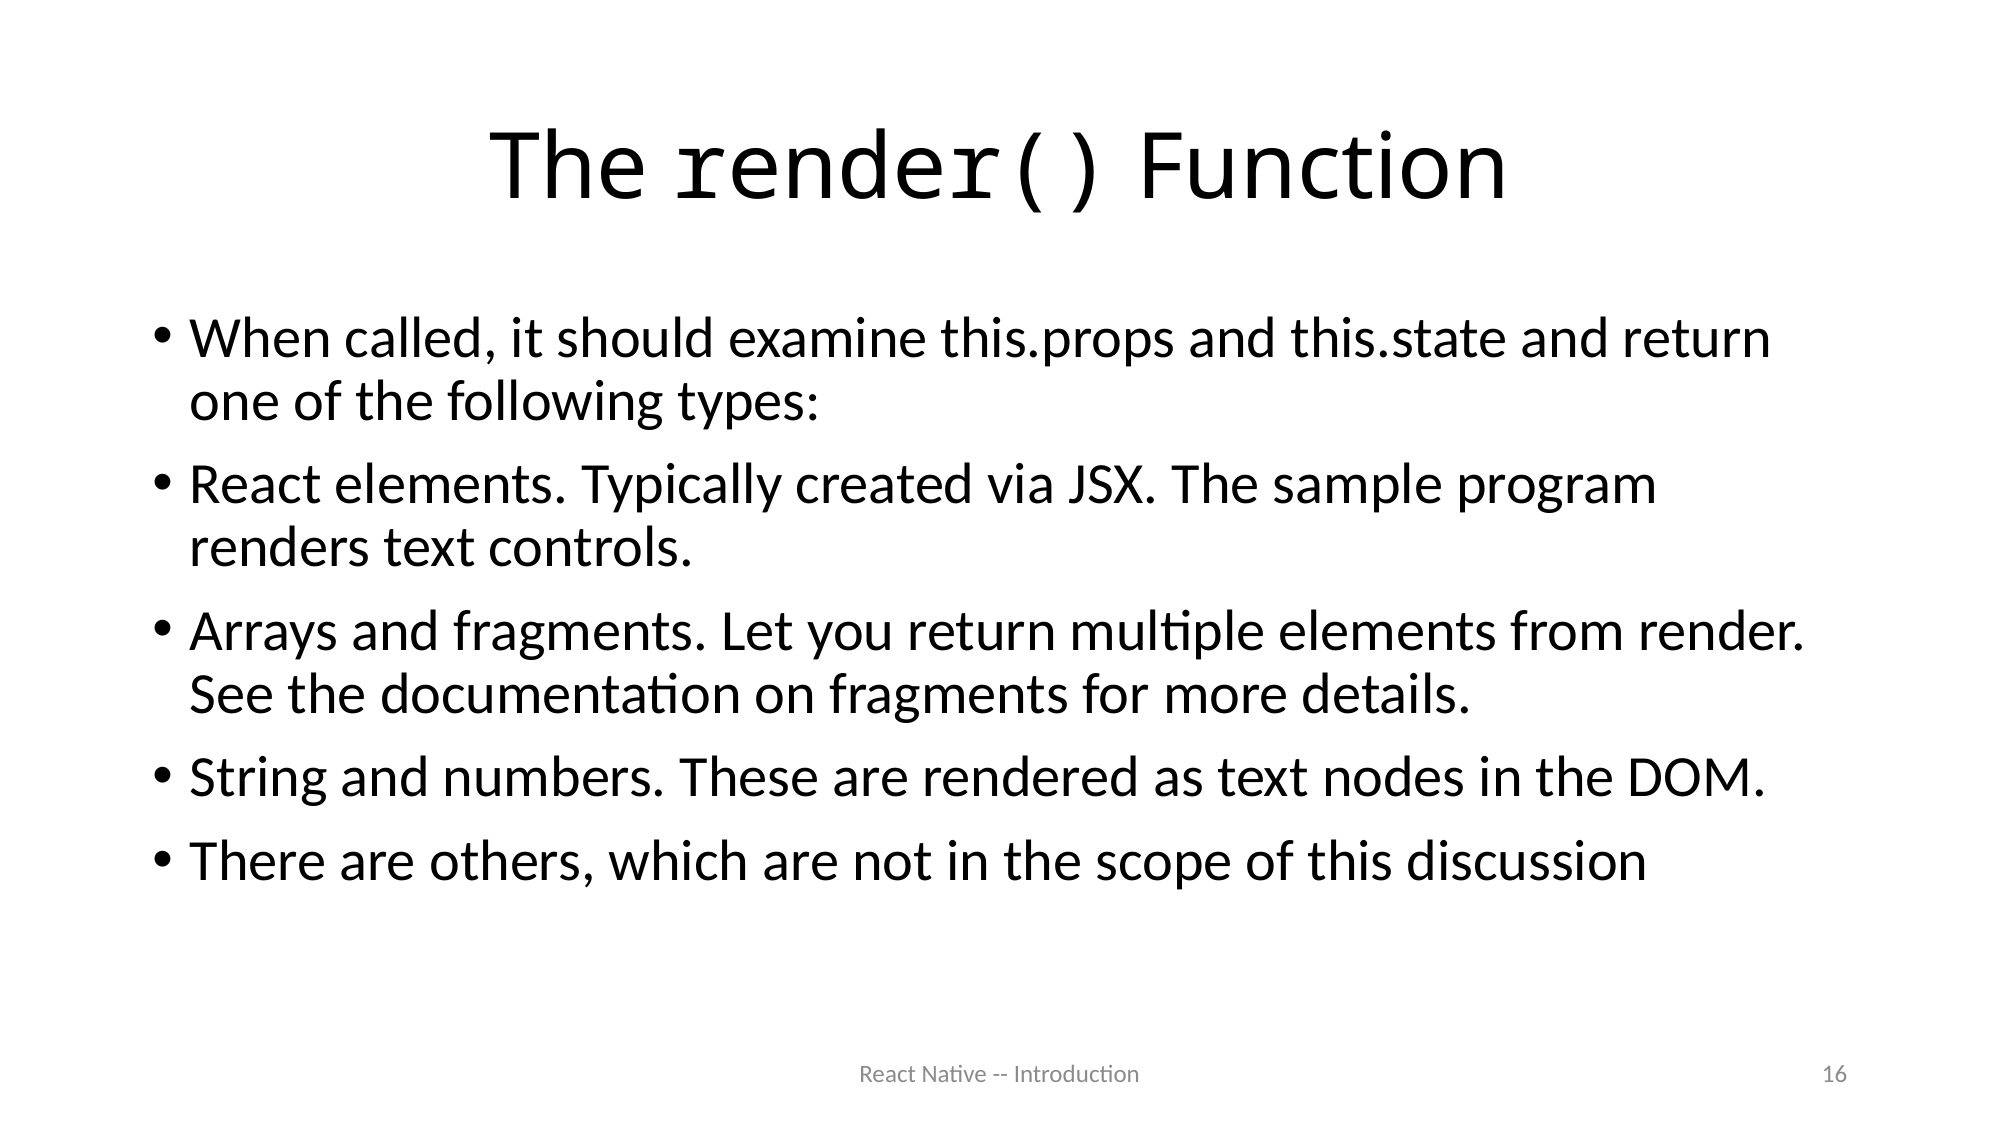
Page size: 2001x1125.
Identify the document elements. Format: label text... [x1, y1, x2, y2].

footer React Native -- Introduction [662, 1042, 1338, 1103]
list When called, it should examine this.props and this.state and return one of the following types: React elements. Typically created via JSX. The sample program renders text controls. Arrays and fragments. Let you return multiple elements from render. See the documentation on fragments for more details. String and numbers. These are rendered as text nodes in the DOM. There are others, which are not in the scope of this discussion [137, 299, 1863, 1014]
slide_number 16 [1412, 1042, 1863, 1103]
title The render() Function [137, 59, 1863, 278]
